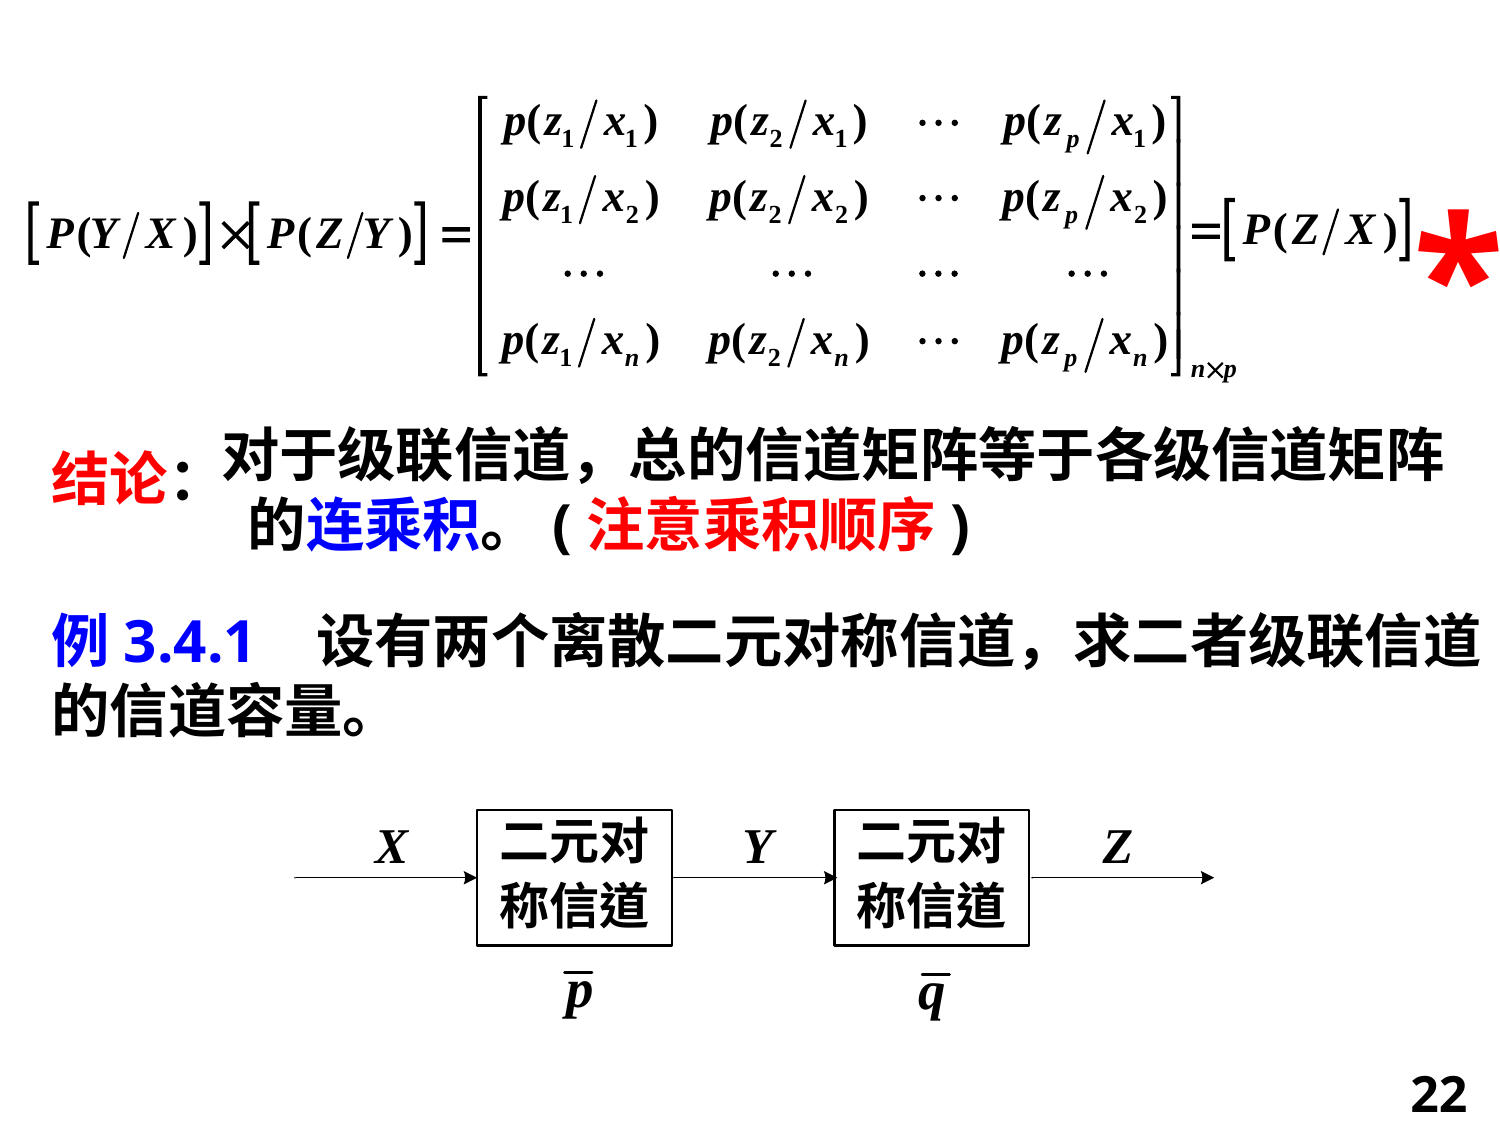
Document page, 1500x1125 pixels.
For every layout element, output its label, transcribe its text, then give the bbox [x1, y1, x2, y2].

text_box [36, 410, 1500, 568]
slide_number 22 [1379, 1075, 1483, 1118]
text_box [36, 596, 1500, 1033]
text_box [21, 86, 1245, 395]
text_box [1180, 161, 1500, 380]
